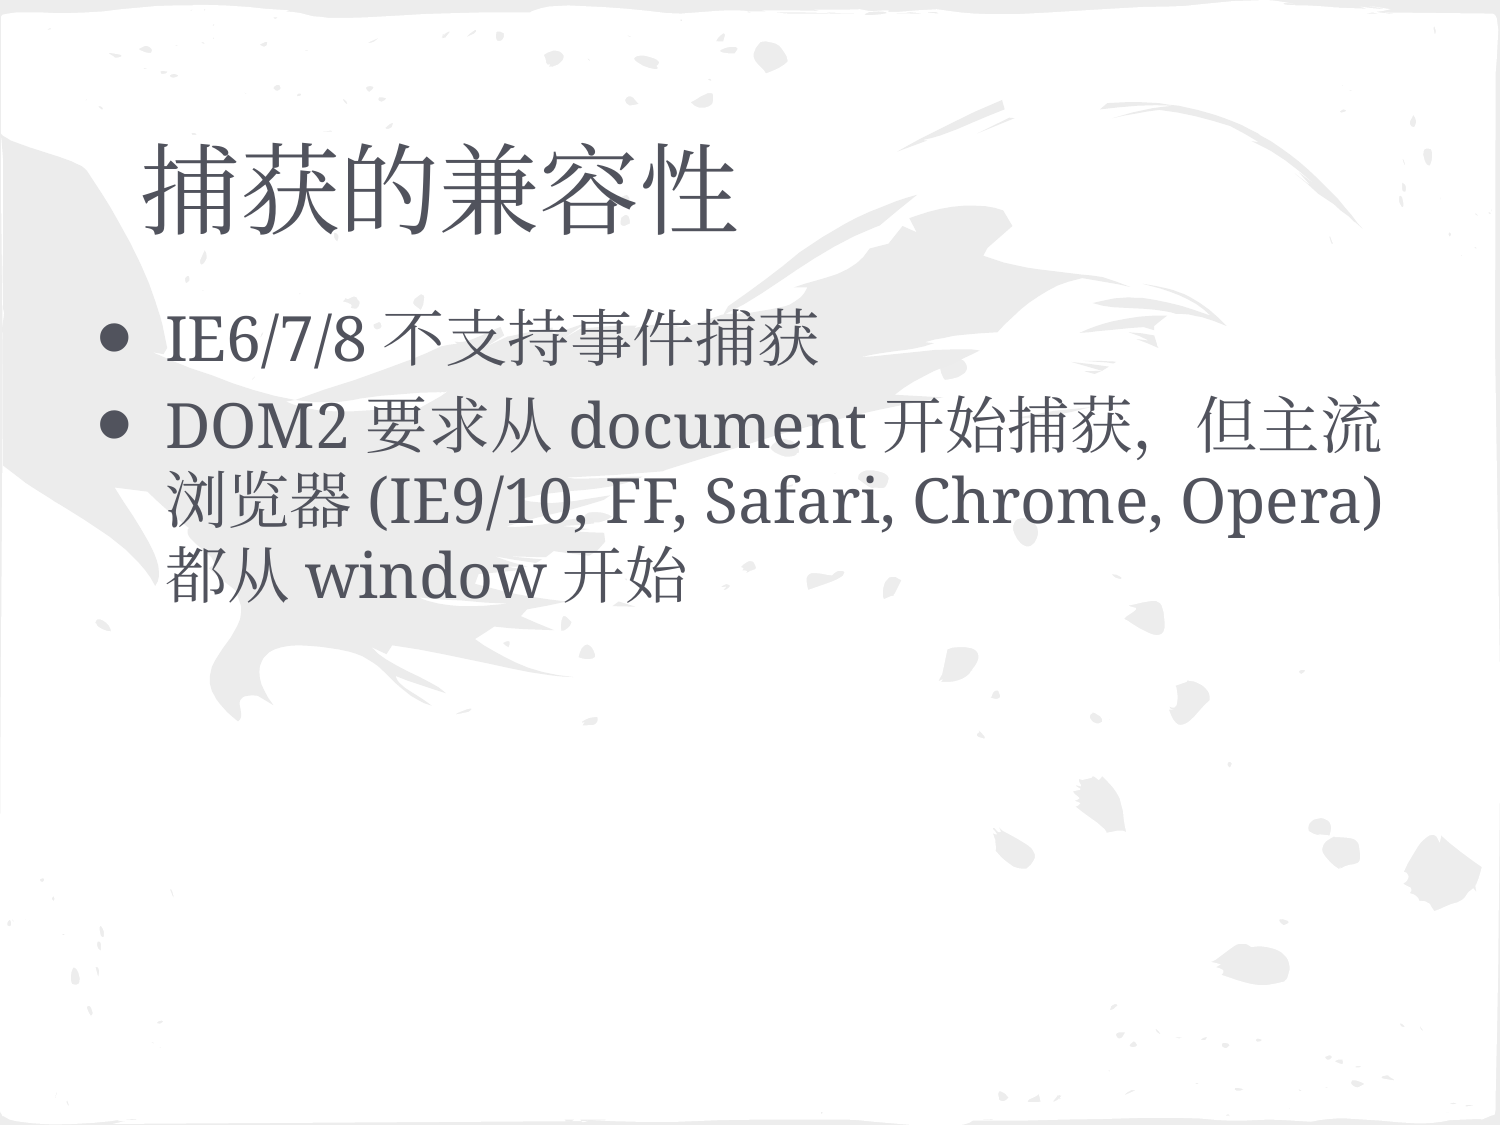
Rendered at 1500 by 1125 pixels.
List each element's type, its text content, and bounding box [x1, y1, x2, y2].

list IE6/7/8不支持事件捕获 DOM2要求从document开始捕获，但主流浏览器(IE9/10, FF, Safari, Chrome, Opera)都从window开始 [75, 283, 1425, 952]
title 捕获的兼容性 [75, 44, 1425, 263]
